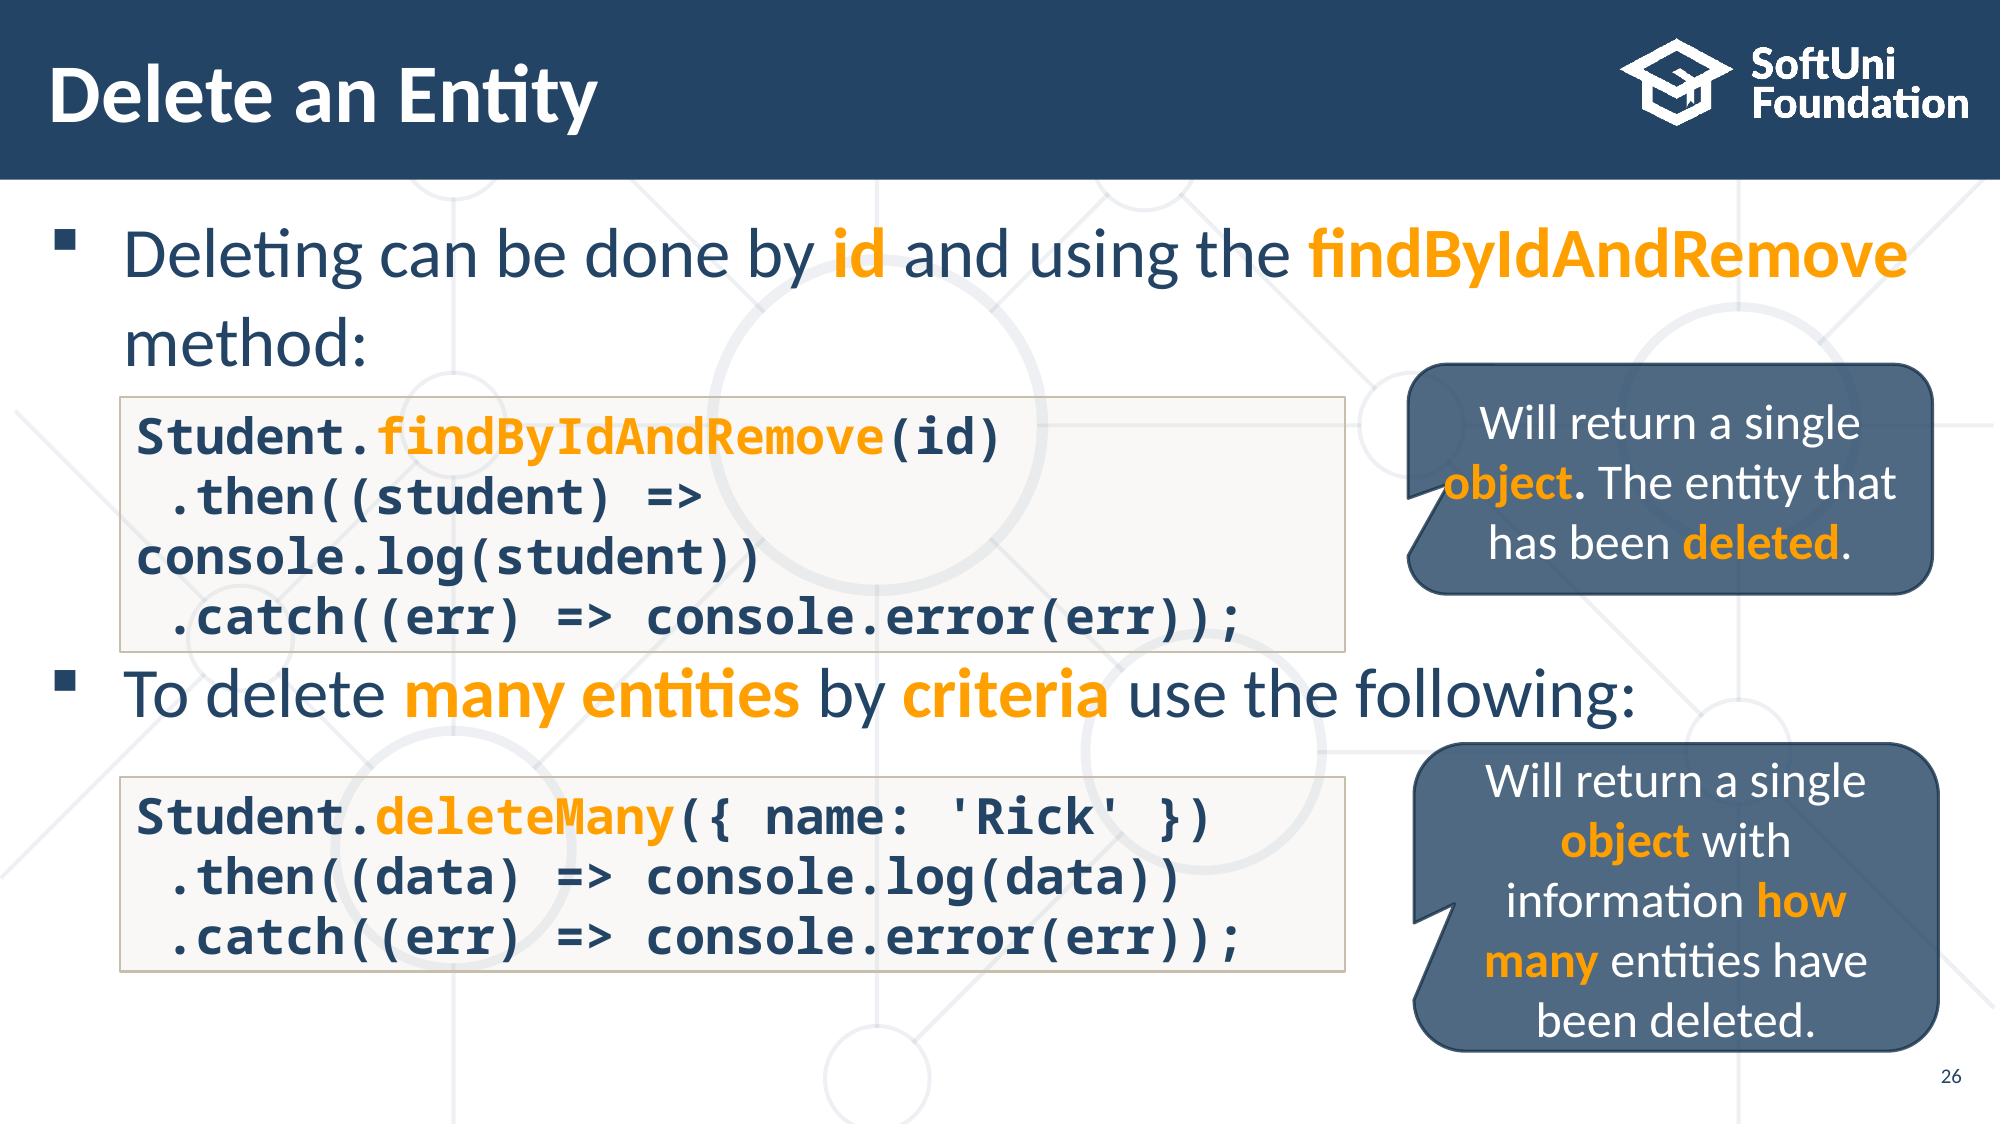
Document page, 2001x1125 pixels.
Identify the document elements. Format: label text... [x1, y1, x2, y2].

title Delete an Entity [31, 16, 1591, 162]
text_box Student.findByIdAndRemove(id) .then((student) => console.log(student)) .catch((err) => console.error(err)); [120, 397, 1346, 652]
text_box Will return a single object. The entity that has been deleted. [1406, 362, 1935, 597]
text_box Will return a single object with information how many entities have been deleted. [1411, 741, 1941, 1054]
picture [1619, 38, 1968, 126]
slide_number 26 [1897, 1049, 1968, 1101]
text_box Student.deleteMany({ name: 'Rick' }) .then((data) => console.log(data)) .catch((err) => console.error(err)); [120, 776, 1346, 972]
list Deleting can be done by id and using the findByIdAndRemove method: To delete many entities by criteria use the following: [31, 196, 1970, 1050]
